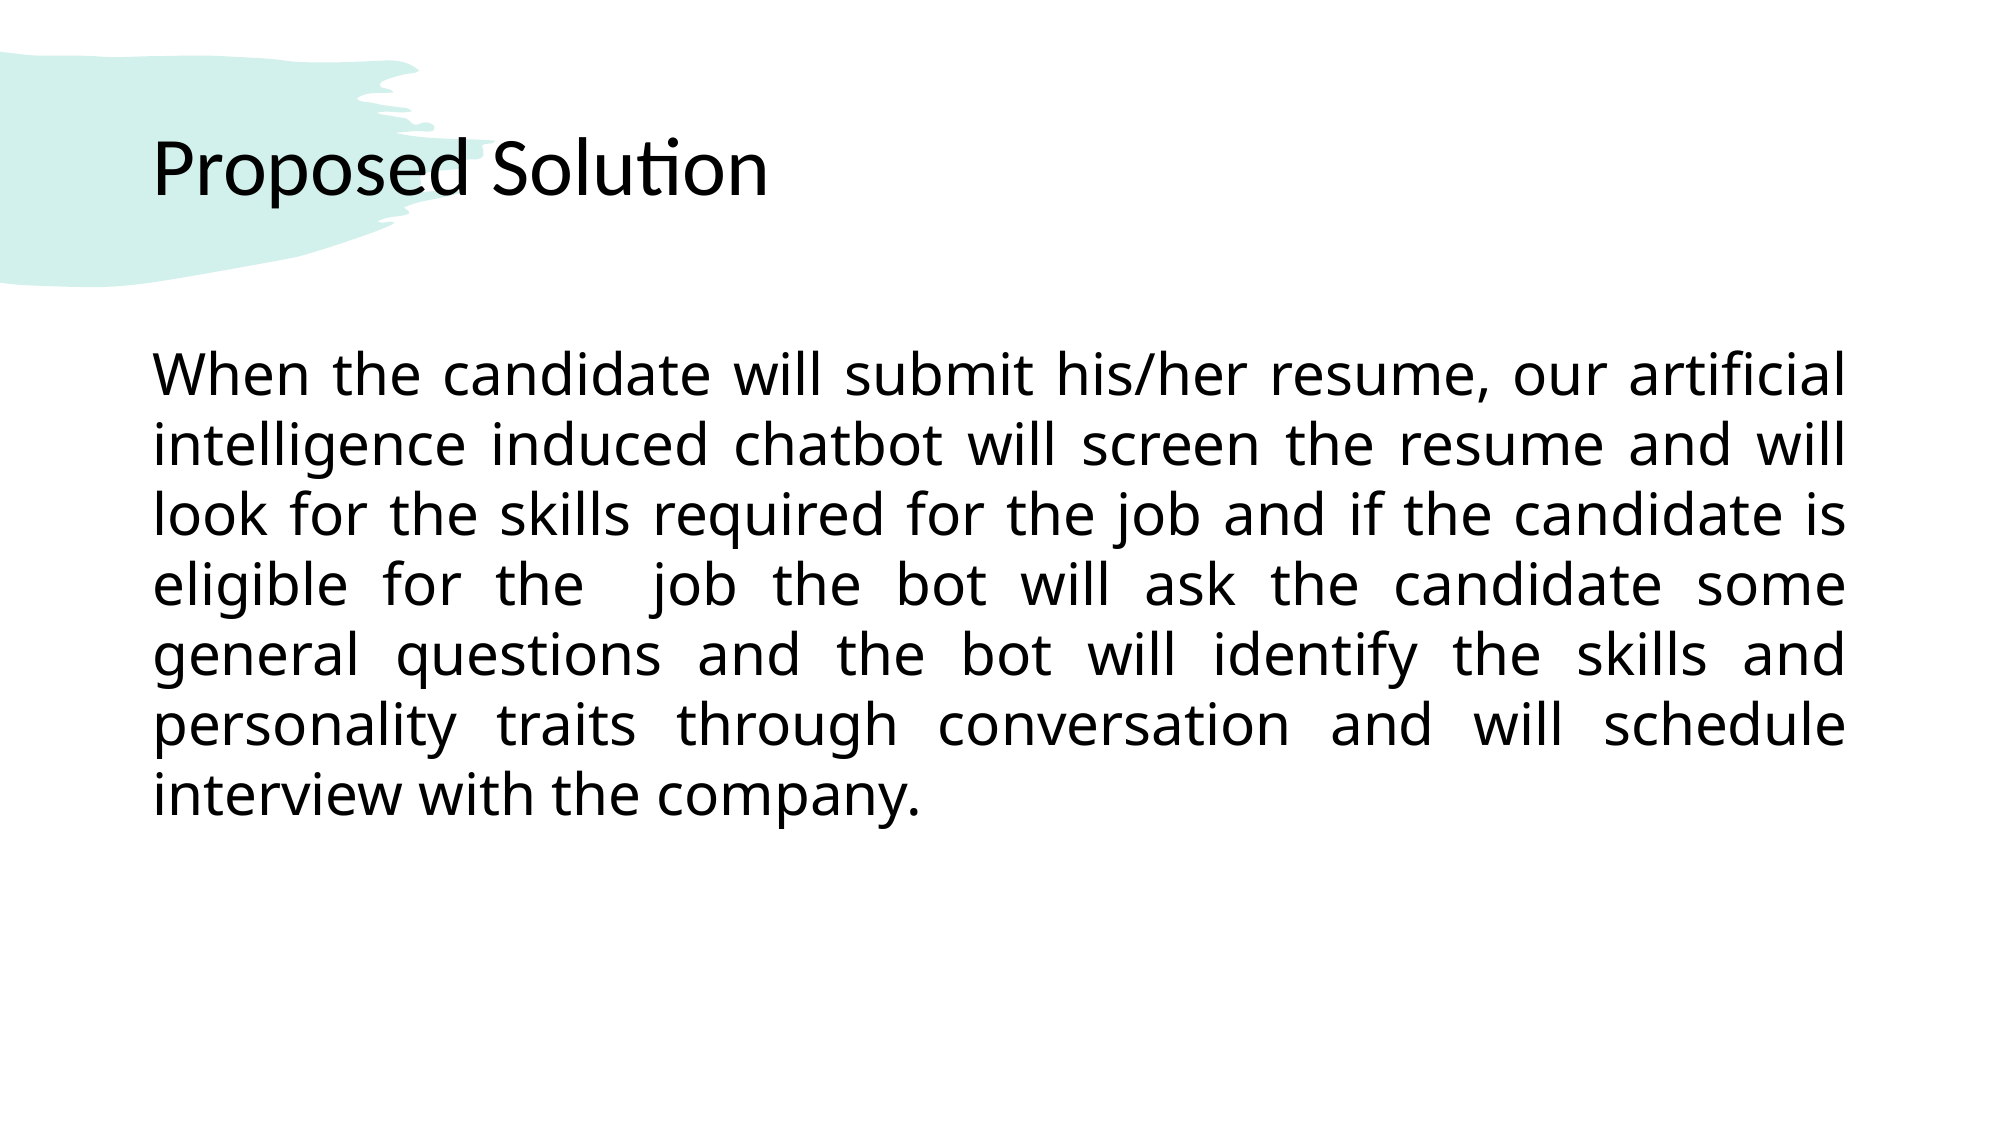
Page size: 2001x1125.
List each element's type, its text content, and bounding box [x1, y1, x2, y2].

title Proposed Solution [137, 59, 1863, 278]
list When the candidate will submit his/her resume, our artificial intelligence induced chatbot will screen the resume and will look for the skills required for the job and if the candidate is eligible for the job the bot will ask the candidate some general questions and the bot will identify the skills and personality traits through conversation and will schedule interview with the company. [137, 329, 1863, 1013]
